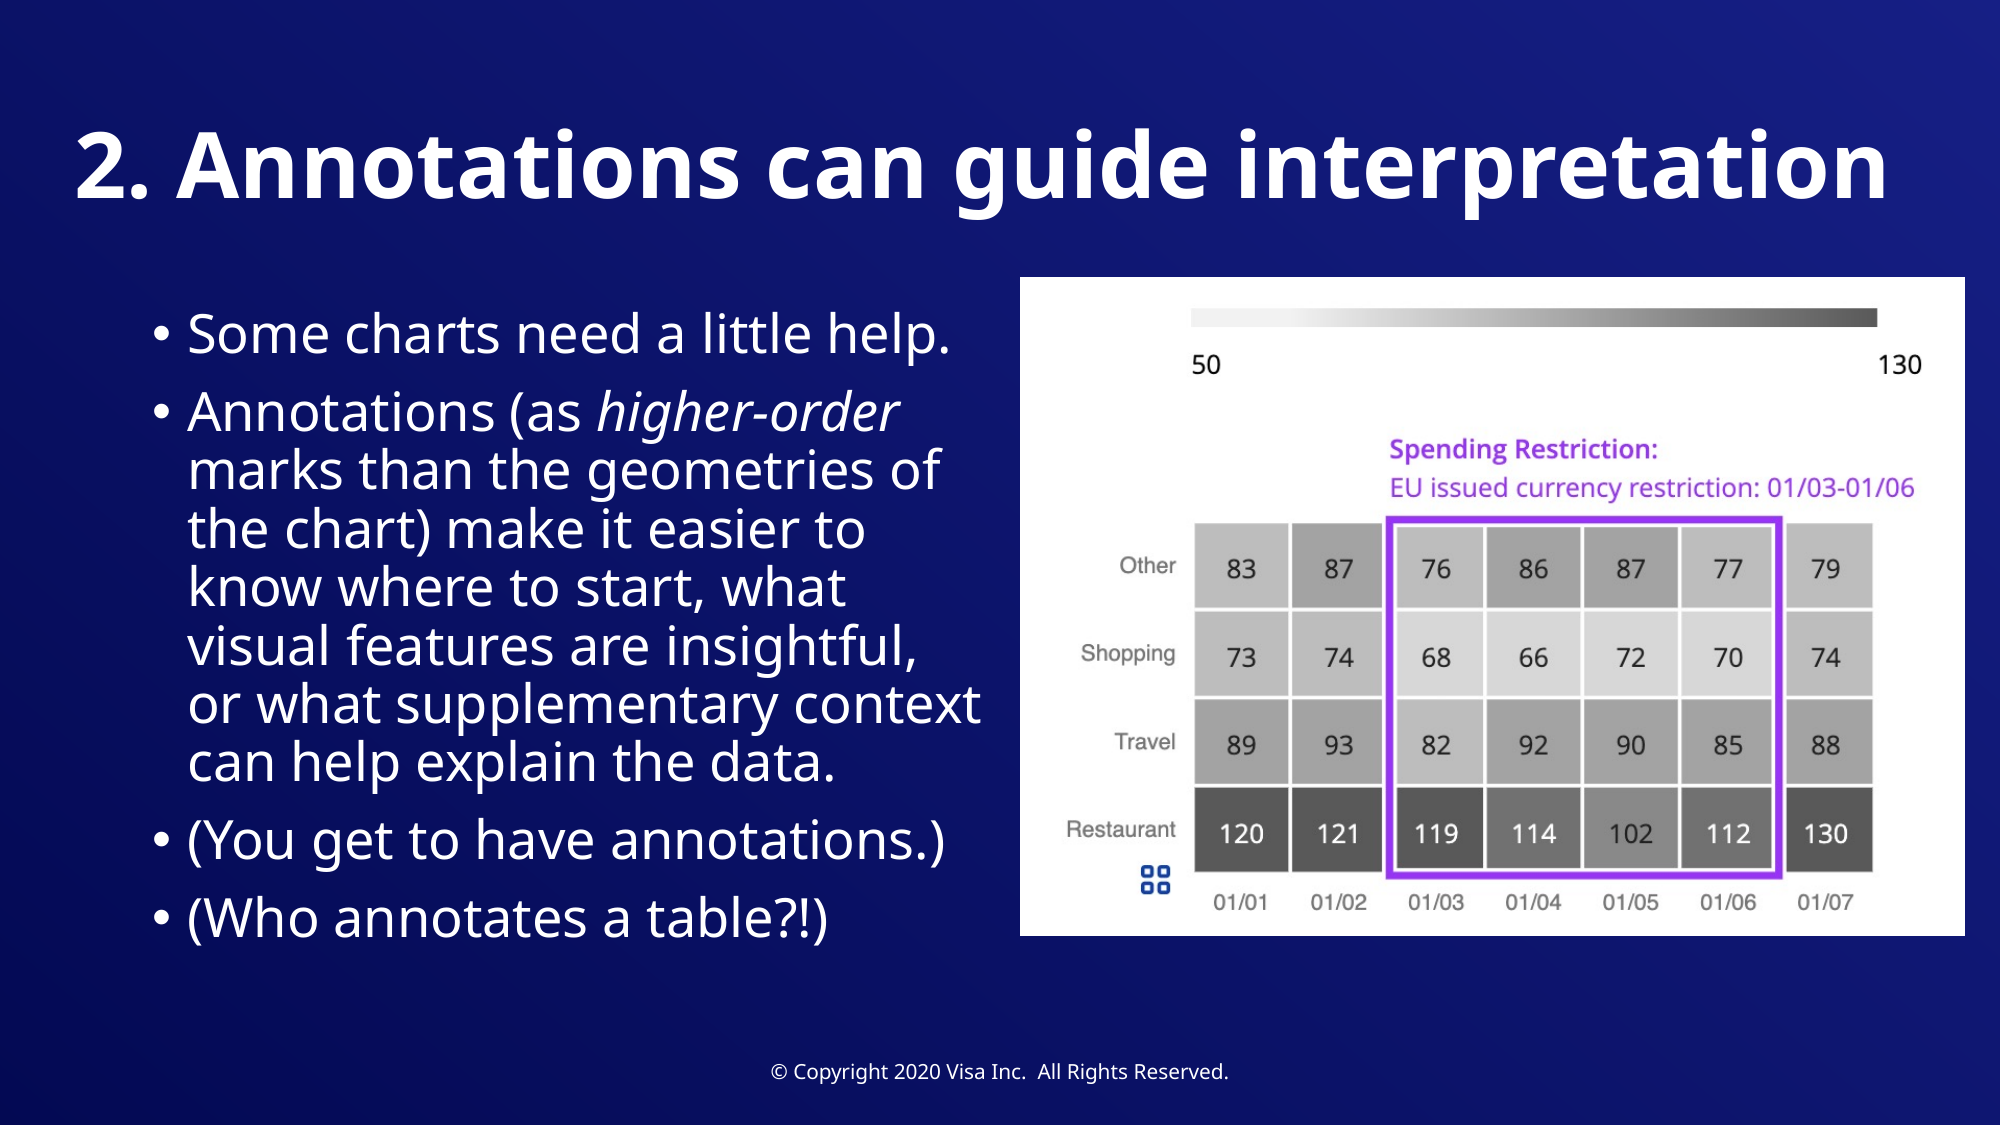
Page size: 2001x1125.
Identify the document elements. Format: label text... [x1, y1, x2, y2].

list Some charts need a little help. Annotations (as higher-order marks than the geometries of the chart) make it easier to know where to start, what visual features are insightful, or what supplementary context can help explain the data. (You get to have annotations.) (Who annotates a table?!) [137, 299, 1000, 1014]
footer © Copyright 2020 Visa Inc. All Rights Reserved. [662, 1042, 1338, 1103]
title 2. Annotations can guide interpretation [59, 59, 1941, 278]
picture [1020, 277, 1965, 936]
